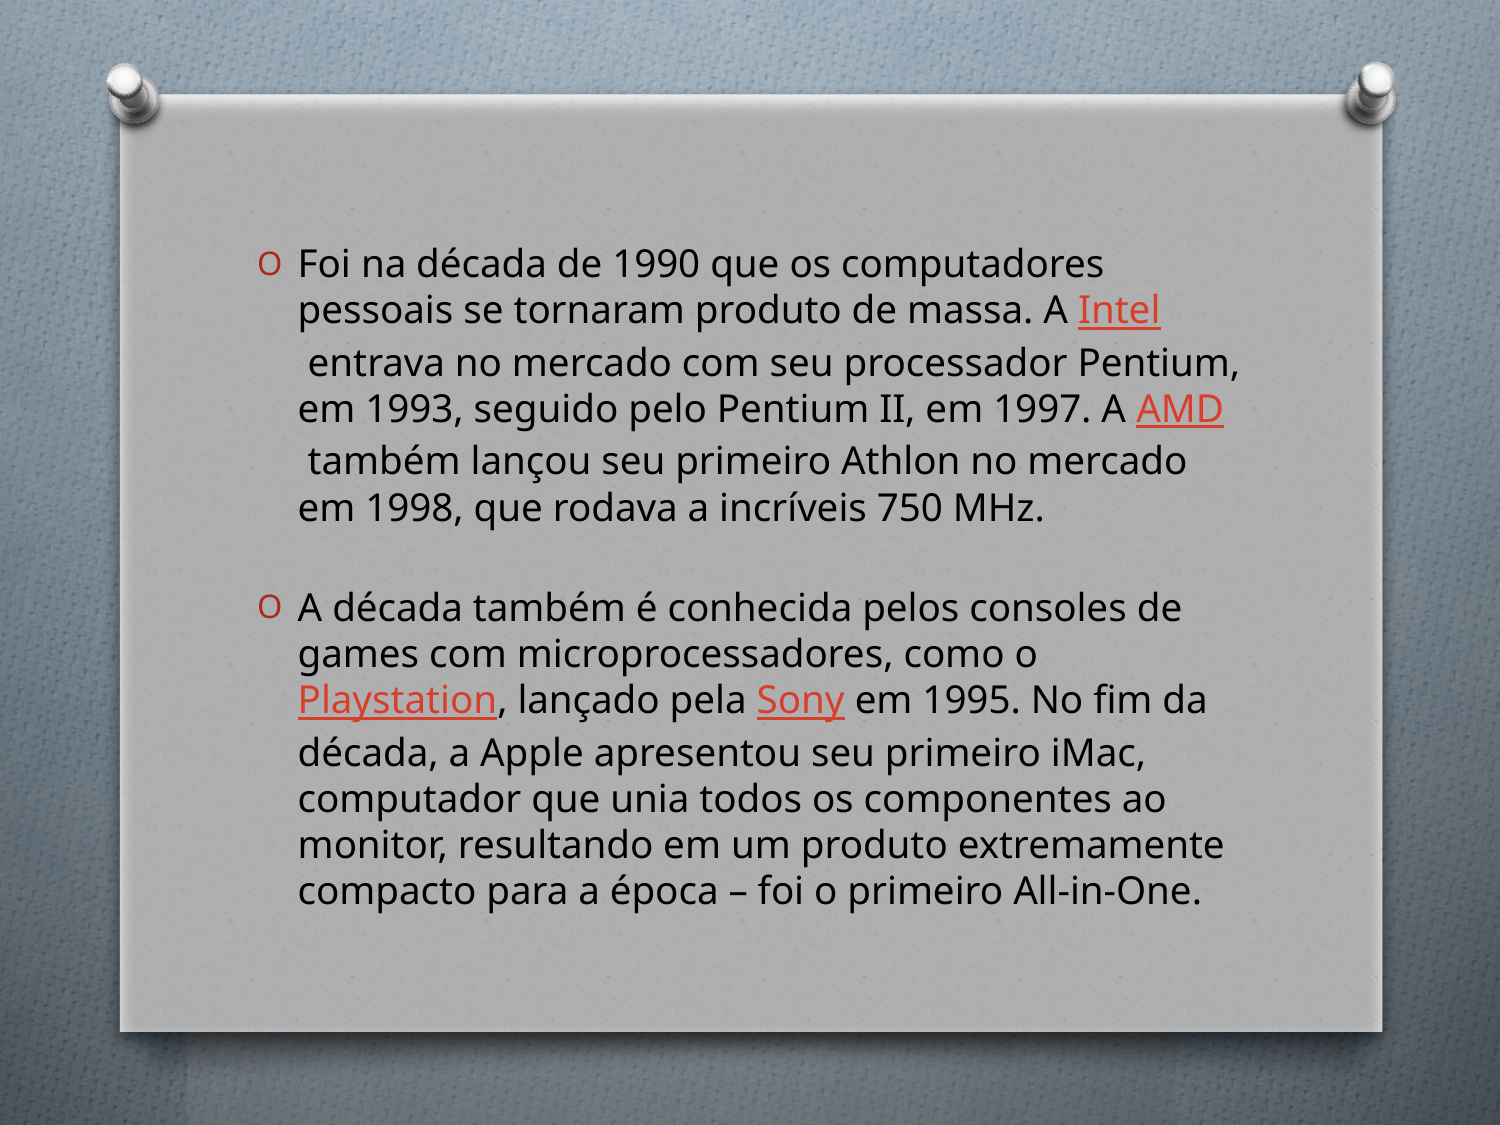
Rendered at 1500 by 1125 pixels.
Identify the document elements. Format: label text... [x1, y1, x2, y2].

picture [75, 29, 198, 153]
list Foi na década de 1990 que os computadores pessoais se tornaram produto de massa. A Intel entrava no mercado com seu processador Pentium, em 1993, seguido pelo Pentium II, em 1997. A AMD também lançou seu primeiro Athlon no mercado em 1998, que rodava a incríveis 750 MHz. A década também é conhecida pelos consoles de games com microprocessadores, como o Playstation, lançado pela Sony em 1995. No fim da década, a Apple apresentou seu primeiro iMac, computador que unia todos os componentes ao monitor, resultando em um produto extremamente compacto para a época – foi o primeiro All-in-One. [242, 231, 1257, 939]
picture [1317, 35, 1439, 156]
